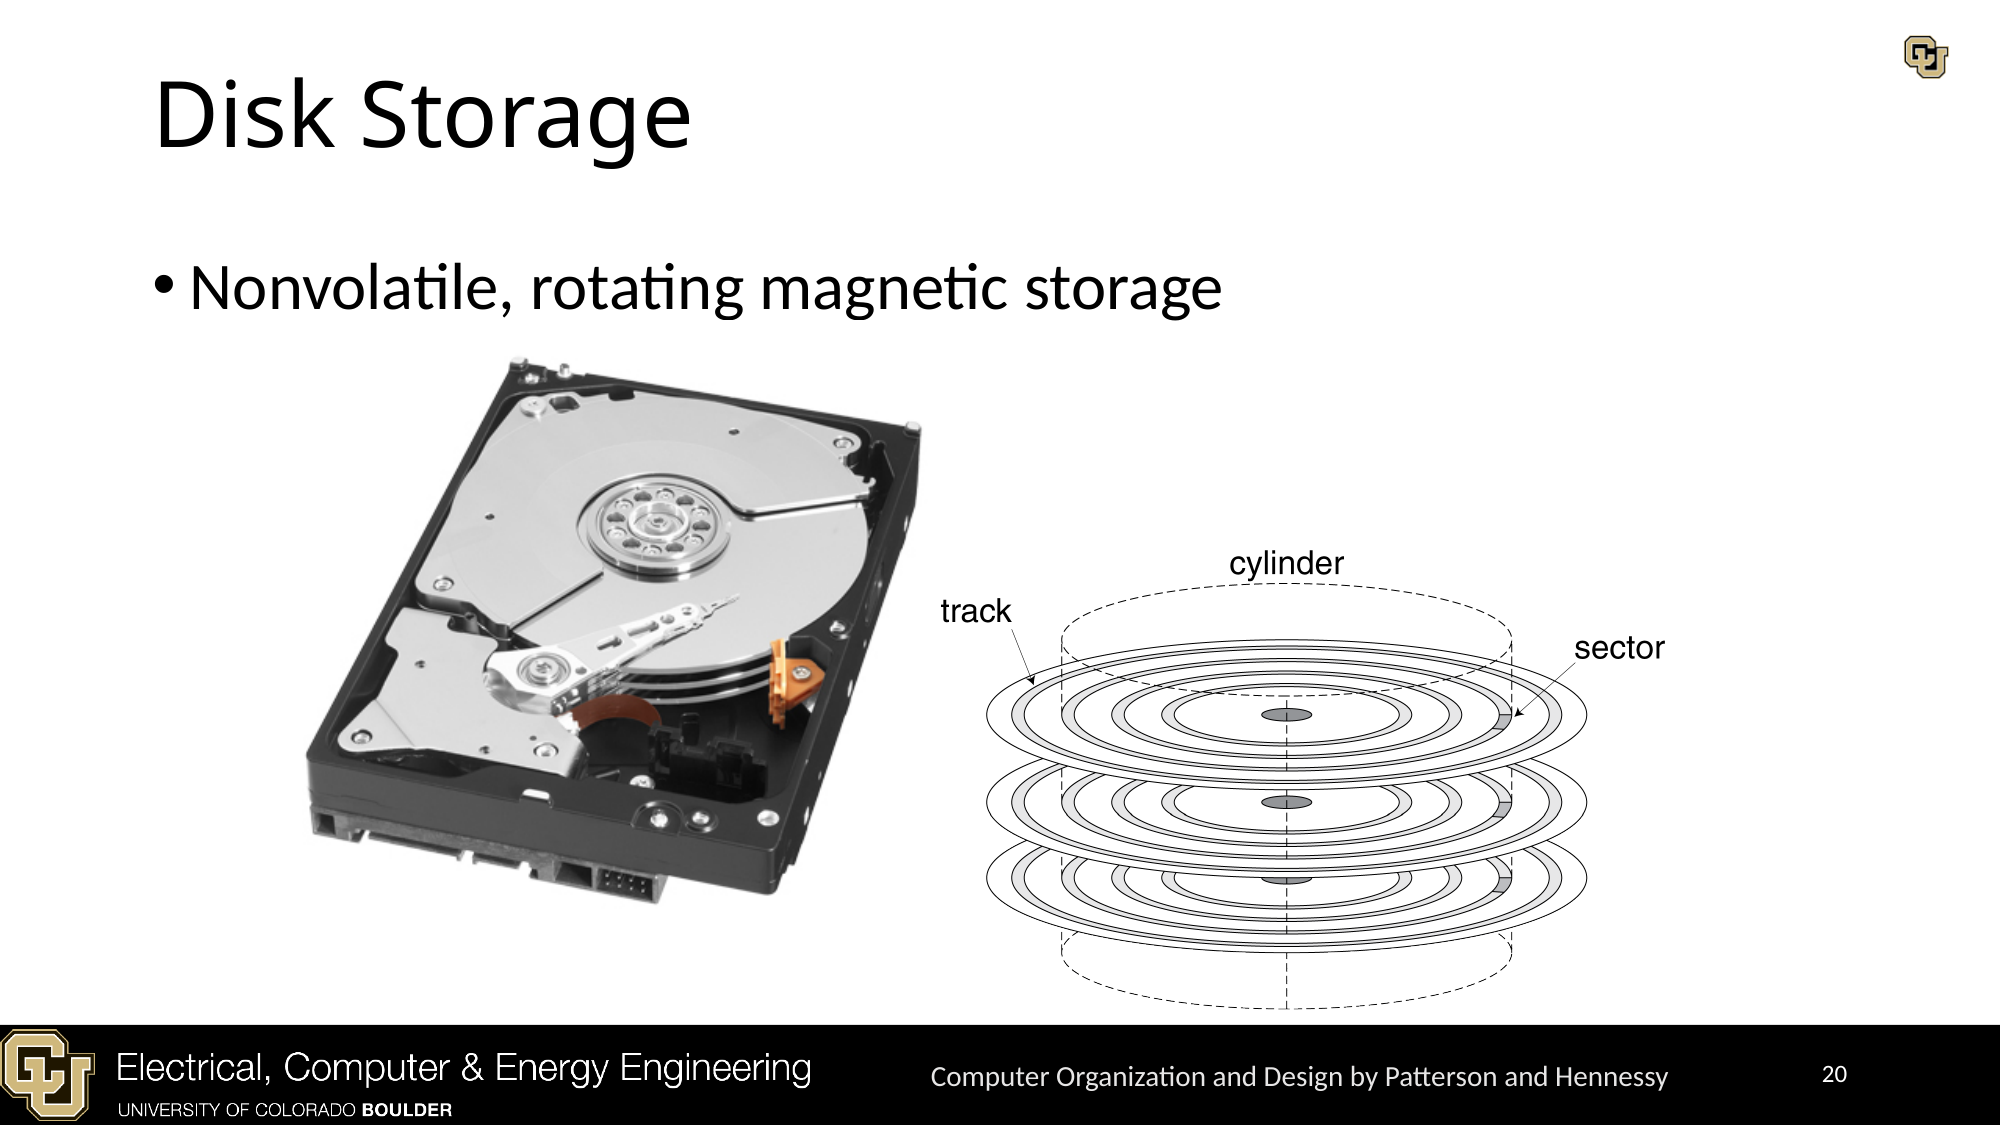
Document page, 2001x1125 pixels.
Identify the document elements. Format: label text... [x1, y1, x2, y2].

slide_number 20 [1412, 1042, 1863, 1103]
footer Computer Organization and Design by Patterson and Hennessy [0, 1024, 2000, 1125]
picture [1899, 32, 1958, 87]
list Nonvolatile, rotating magnetic storage [137, 243, 1863, 1003]
title Disk Storage [137, 8, 1863, 227]
picture [940, 545, 1665, 1084]
picture [302, 320, 928, 946]
picture [0, 1029, 810, 1121]
